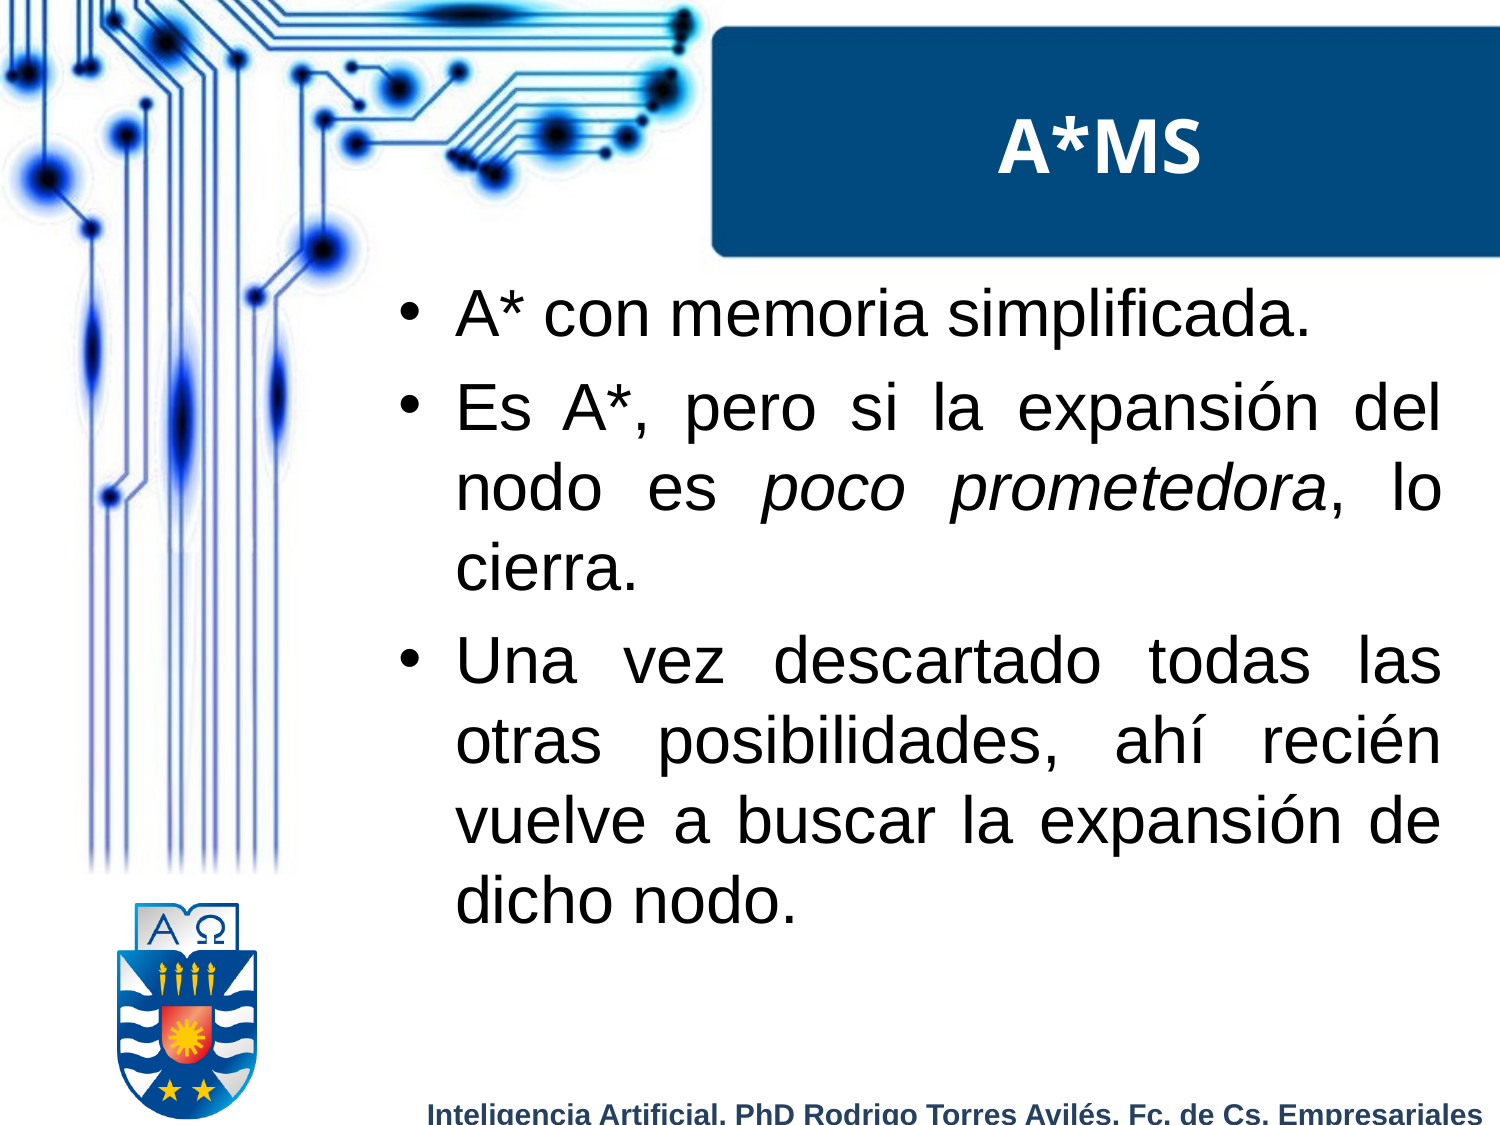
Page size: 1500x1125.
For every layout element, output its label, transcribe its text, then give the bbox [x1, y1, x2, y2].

text_box Inteligencia Artificial. PhD Rodrigo Torres Avilés. Fc. de Cs. Empresariales [383, 1088, 1499, 1125]
text_box A*MS [702, 7, 1500, 280]
picture [0, 0, 1500, 1125]
list A* con memoria simplificada. Es A*, pero si la expansión del nodo es poco prometedora, lo cierra. Una vez descartado todas las otras posibilidades, ahí recién vuelve a buscar la expansión de dicho nodo. [383, 262, 1459, 1071]
